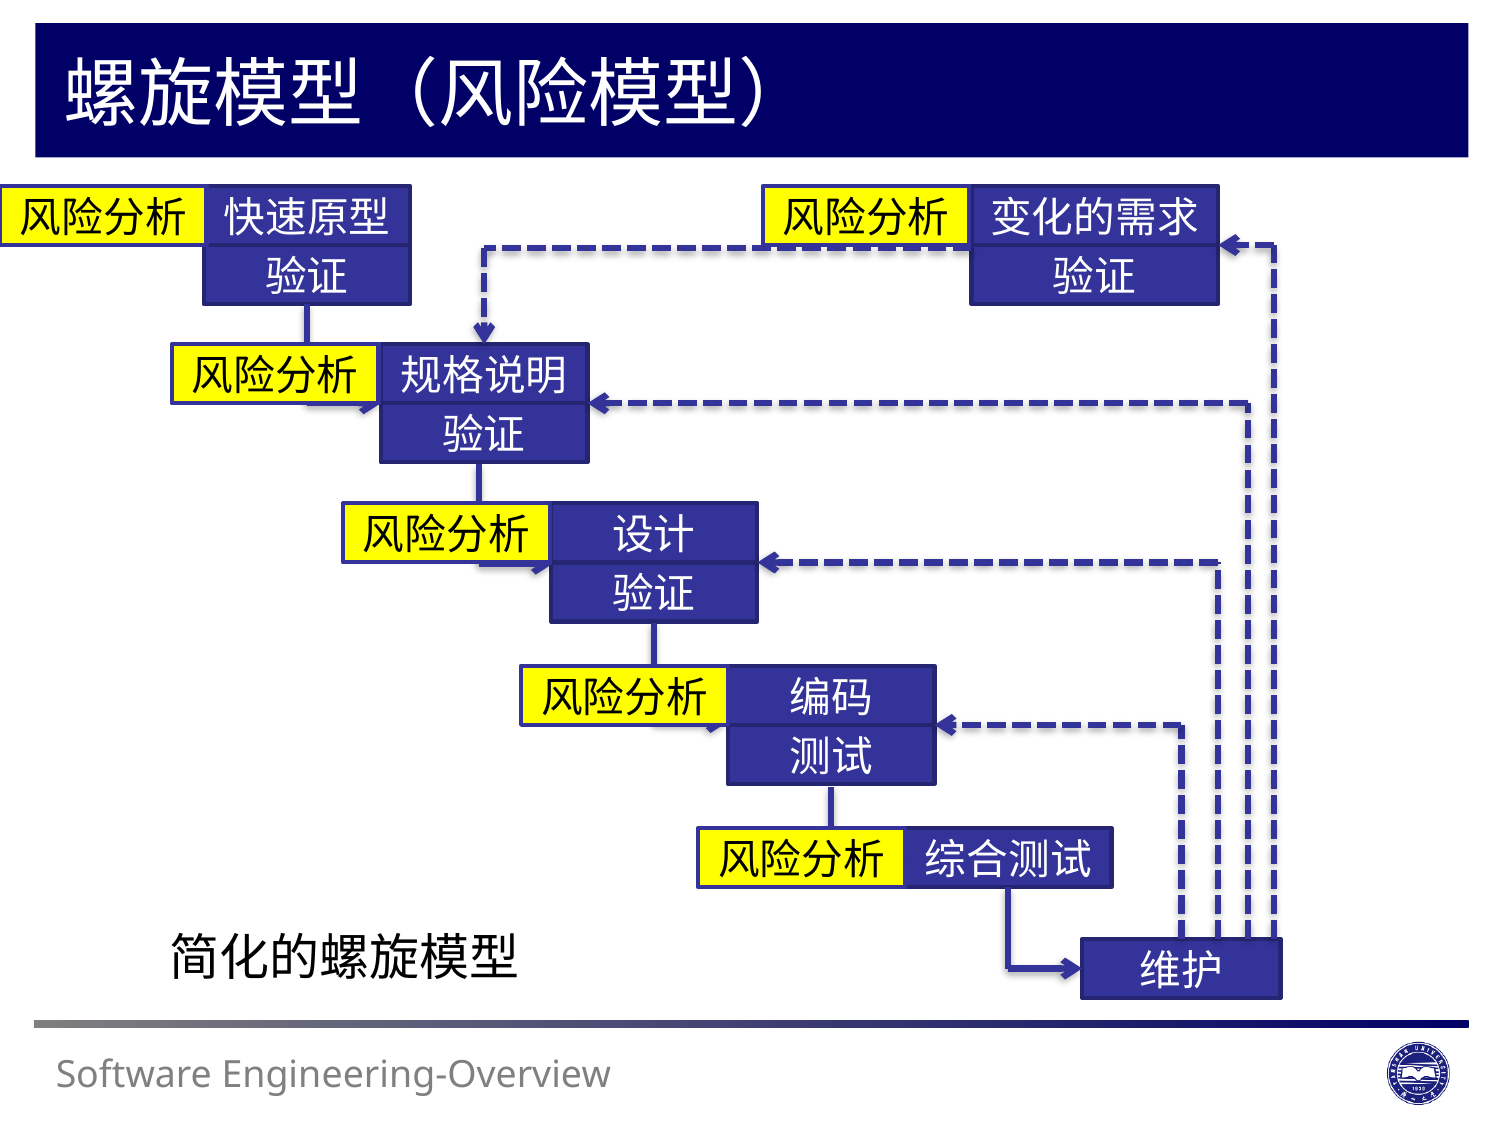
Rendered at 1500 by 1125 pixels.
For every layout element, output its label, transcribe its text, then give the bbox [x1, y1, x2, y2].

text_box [154, 185, 1281, 999]
text_box 螺旋模型（风险模型） [48, 38, 1371, 149]
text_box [0, 185, 970, 888]
picture [1375, 1039, 1461, 1110]
